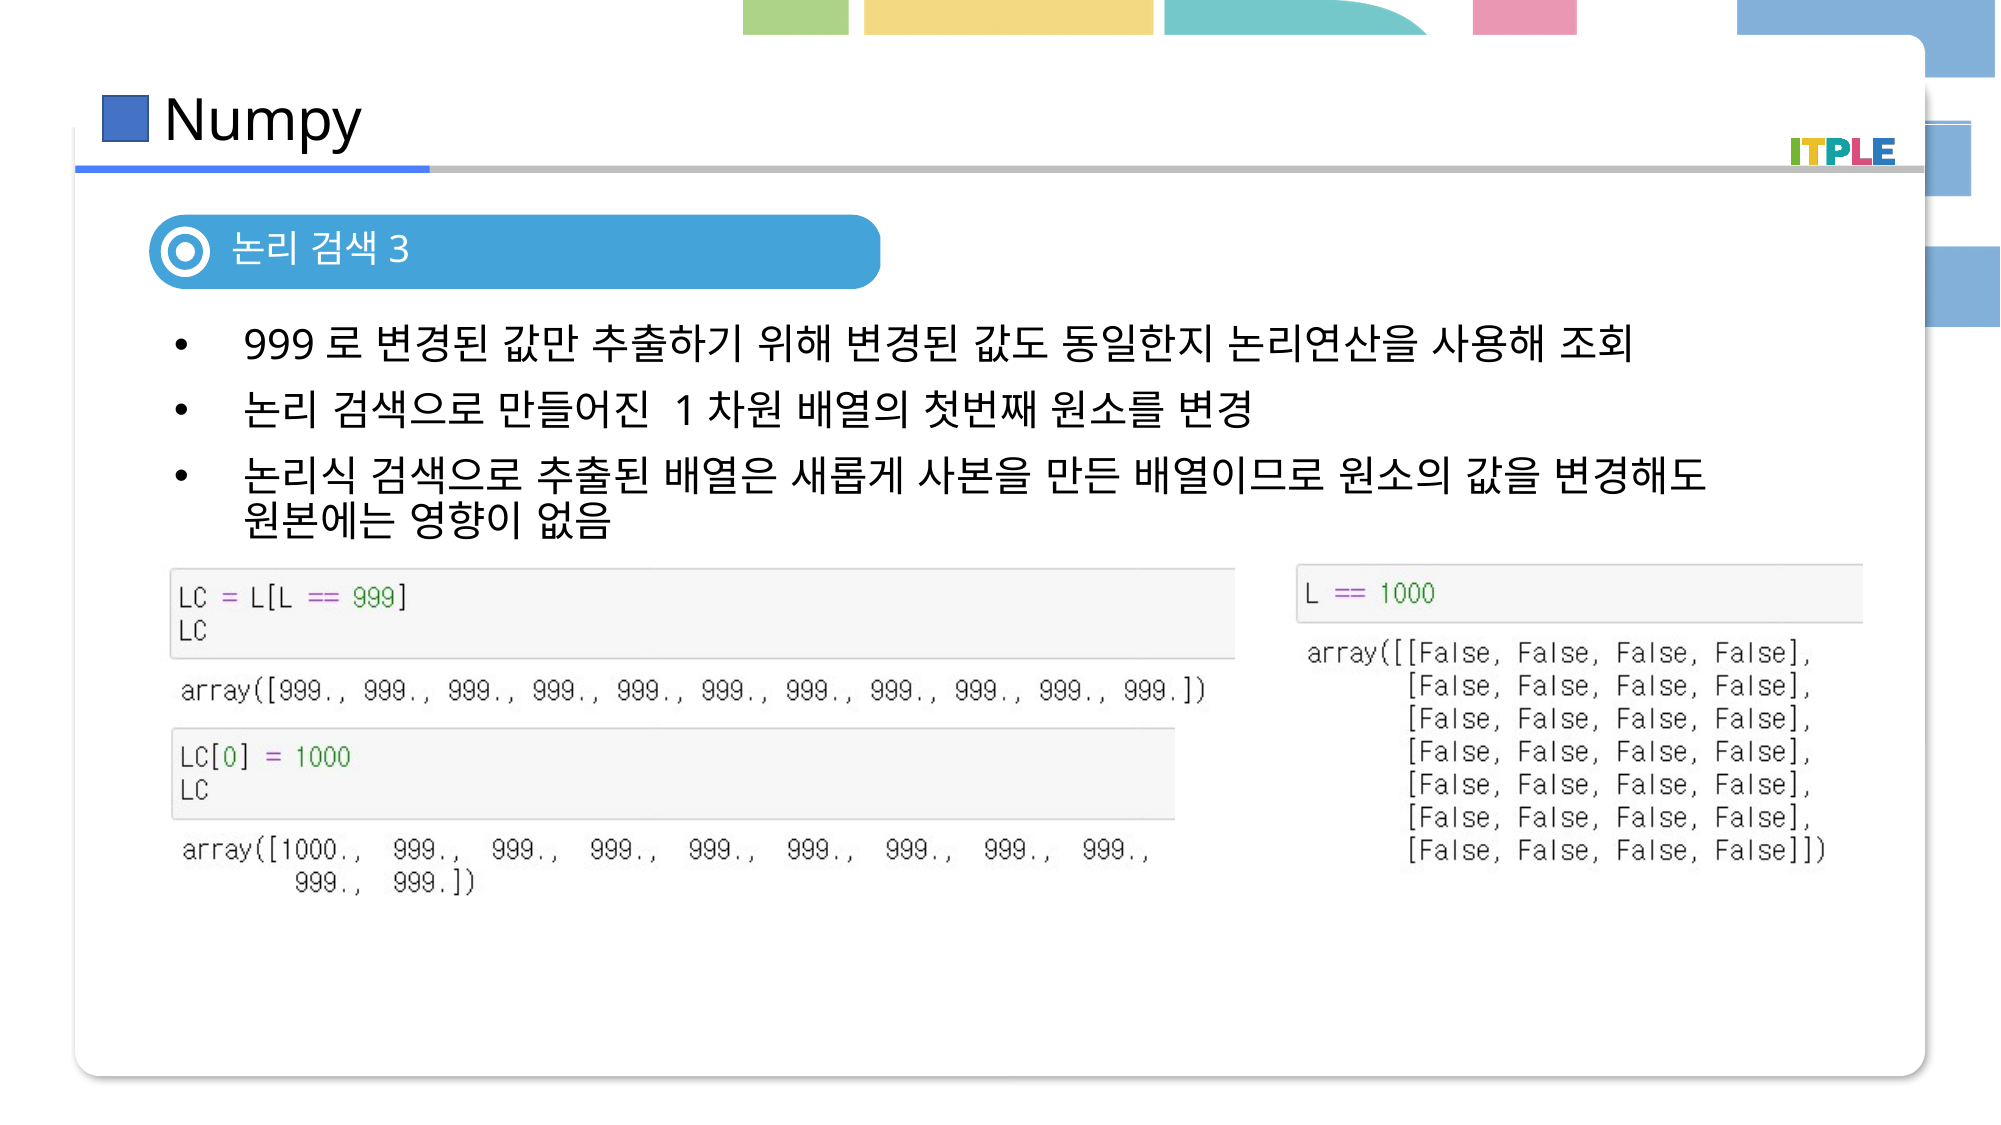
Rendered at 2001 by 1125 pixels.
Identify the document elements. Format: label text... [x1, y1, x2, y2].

picture [1287, 561, 1863, 879]
picture [159, 562, 1235, 919]
picture [1791, 138, 1895, 165]
list 999로 변경된 값만 추출하기 위해 변경된 값도 동일한지 논리연산을 사용해 조회 논리 검색으로 만들어진 1차원 배열의 첫번째 원소를 변경 논리식 검색으로 추출된 배열은 새롭게 사본을 만든 배열이므로 원소의 값을 변경해도 원본에는 영향이 없음 [159, 316, 1827, 563]
text_box 논리 검색3 [216, 217, 425, 278]
